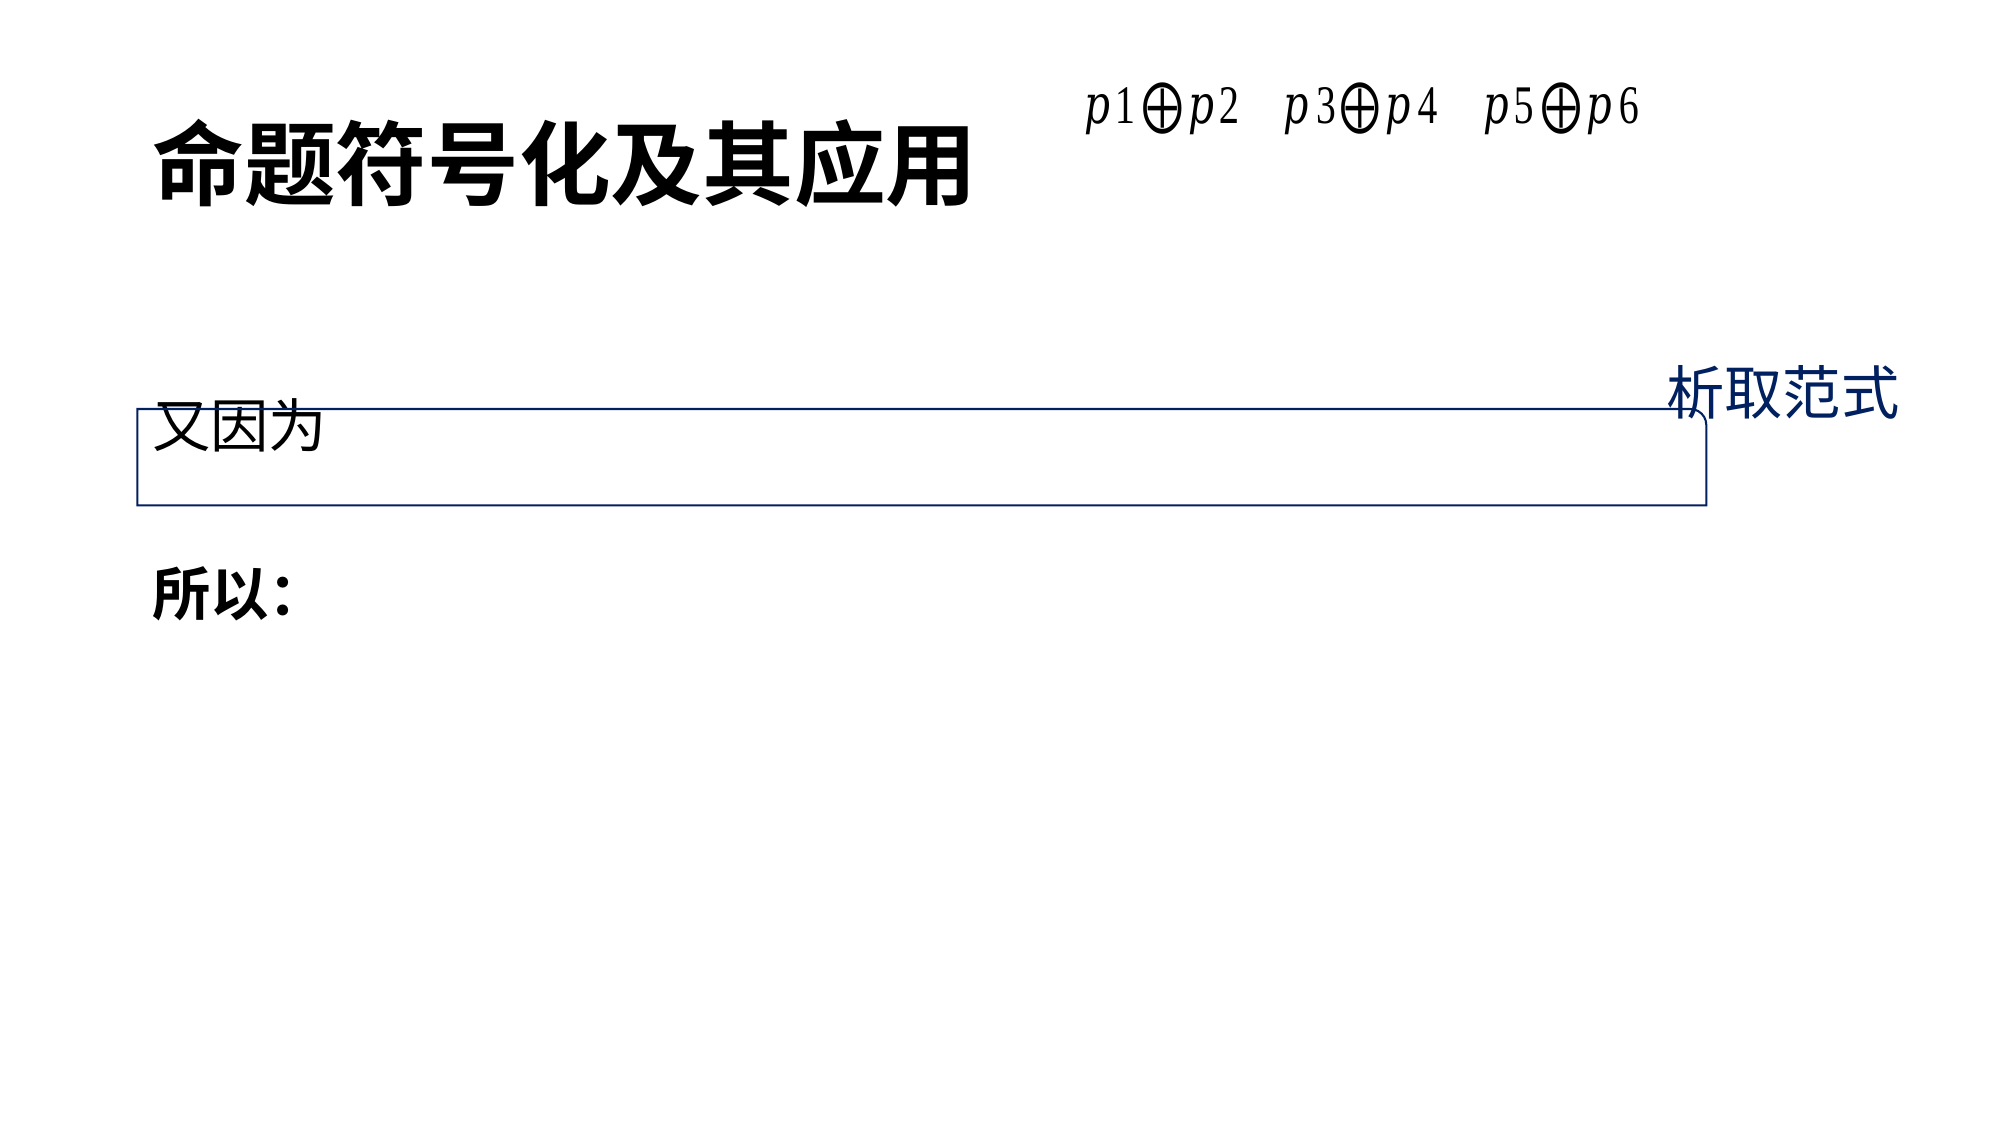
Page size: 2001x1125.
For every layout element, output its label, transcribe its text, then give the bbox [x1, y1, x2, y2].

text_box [1064, 75, 1889, 311]
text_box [137, 348, 1916, 506]
title 命题符号化及其应用 [137, 59, 1863, 278]
